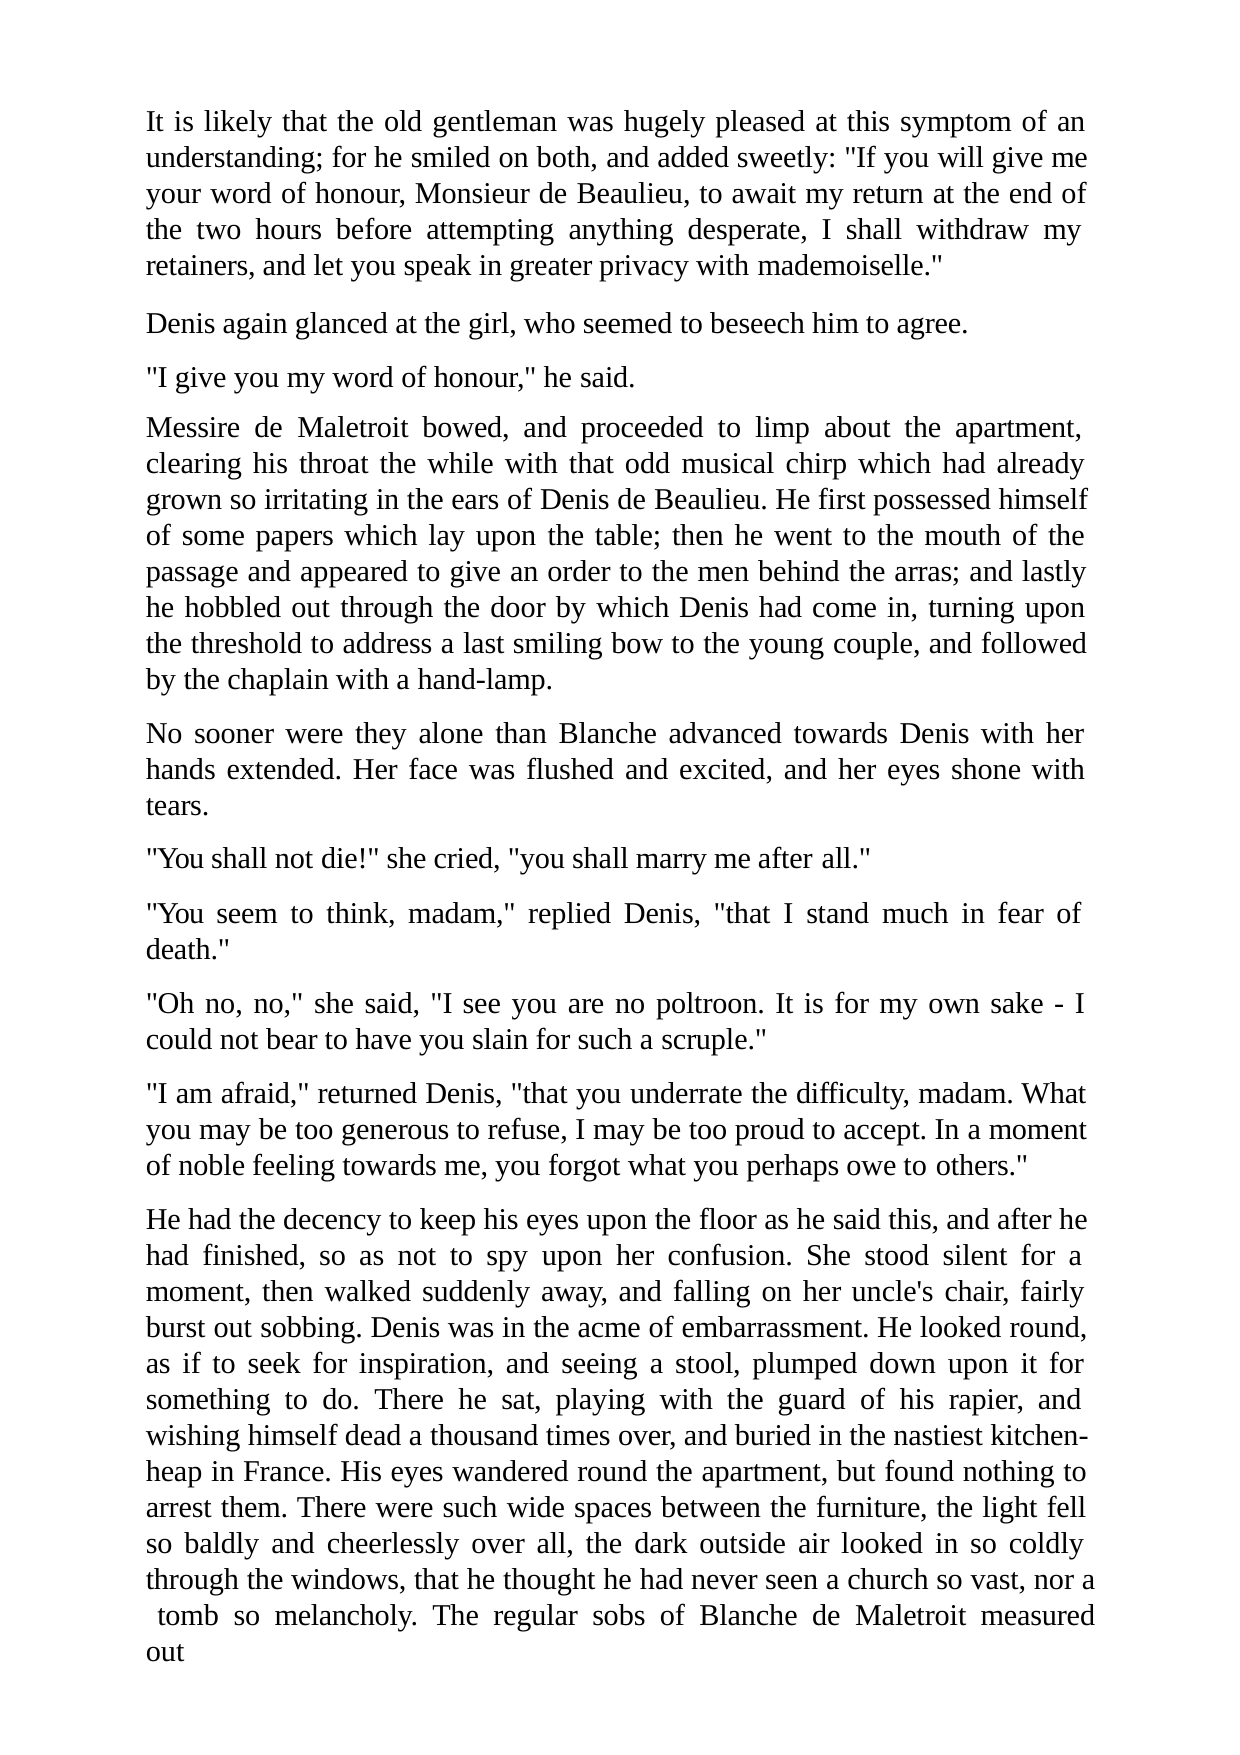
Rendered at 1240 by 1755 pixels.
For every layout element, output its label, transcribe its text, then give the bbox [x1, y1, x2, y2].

text_box It is likely that the old gentleman was hugely pleased at this symptom of an understanding; for he smiled on both, and added sweetly: "If you will give me your word of honour, Monsieur de Beaulieu, to await my return at the end of the two hours before attempting anything desperate, I shall withdraw my retainers, and let you speak in greater privacy with mademoiselle." Denis again glanced at the girl, who seemed to beseech him to agree. "I give you my word of honour," he said. Messire de Maletroit bowed, and proceeded to limp about the apartment, clearing his throat the while with that odd musical chirp which had already grown so irritating in the ears of Denis de Beaulieu. He first possessed himself of some papers which lay upon the table; then he went to the mouth of the passage and appeared to give an order to the men behind the arras; and lastly he hobbled out through the door by which Denis had come in, turning upon the threshold to address a last smiling bow to the young couple, and followed by the chaplain with a hand-lamp. No sooner were they alone than Blanche advanced towards Denis with her hands extended. Her face was flushed and excited, and her eyes shone with tears. "You shall not die!" she cried, "you shall marry me after all." "You seem to think, madam," replied Denis, "that I stand much in fear of death." "Oh no, no," she said, "I see you are no poltroon. It is for my own sake - I could not bear to have you slain for such a scruple." "I am afraid," returned Denis, "that you underrate the difficulty, madam. What you may be too generous to refuse, I may be too proud to accept. In a moment of noble feeling towards me, you forgot what you perhaps owe to others." He had the decency to keep his eyes upon the floor as he said this, and after he had finished, so as not to spy upon her confusion. She stood silent for a moment, then walked suddenly away, and falling on her uncle's chair, fairly burst out sobbing. Denis was in the acme of embarrassment. He looked round, as if to seek for inspiration, and seeing a stool, plumped down upon it for something to do. There he sat, playing with the guard of his rapier, and wishing himself dead a thousand times over, and buried in the nastiest kitchen- heap in France. His eyes wandered round the apartment, but found nothing to arrest them. There were such wide spaces between the furniture, the light fell so baldly and cheerlessly over all, the dark outside air looked in so coldly through the windows, that he thought he had never seen a church so vast, nor a tomb so melancholy. The regular sobs of Blanche de Maletroit measured out [143, 98, 1097, 1668]
